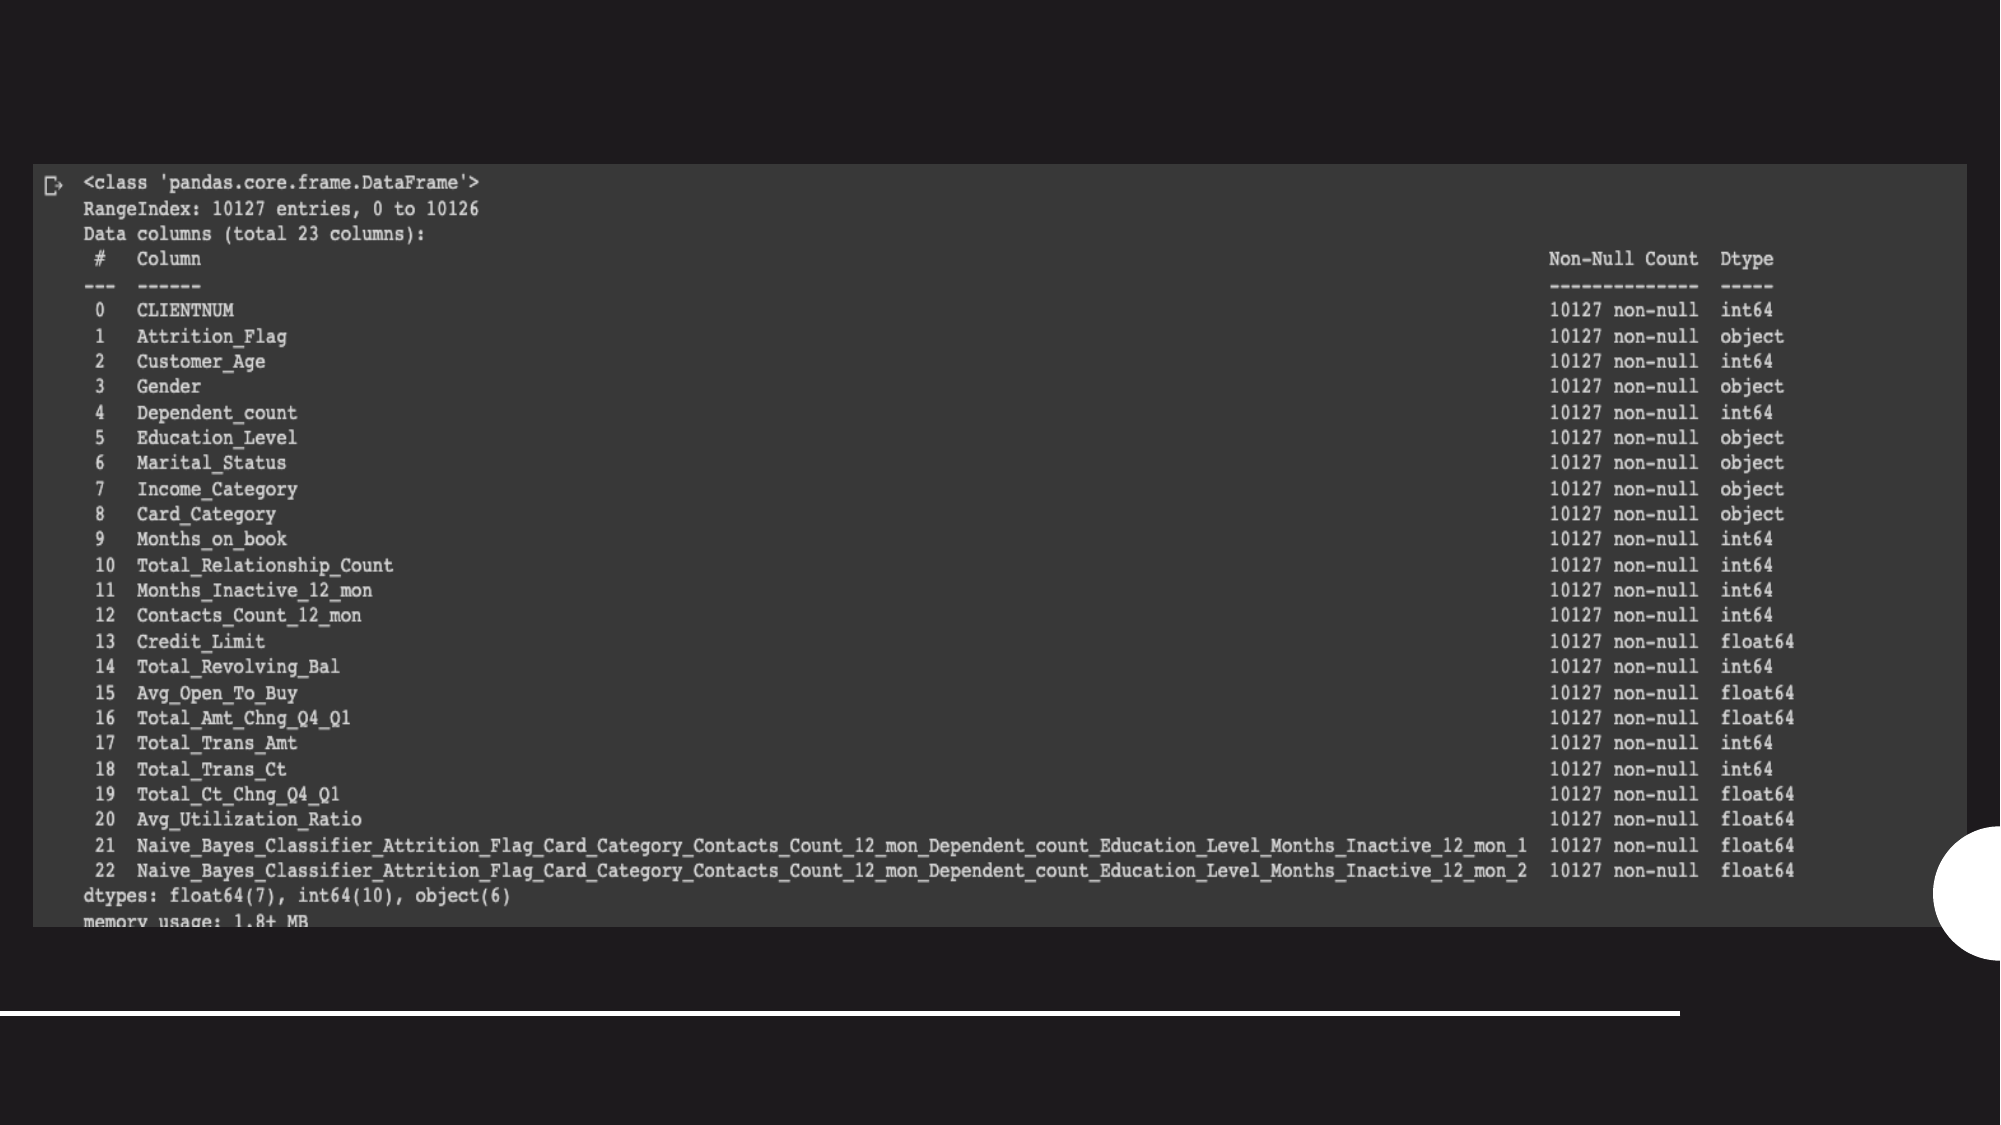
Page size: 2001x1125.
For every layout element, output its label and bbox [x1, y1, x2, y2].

text_box [1941, 826, 2000, 961]
list [33, 164, 1967, 927]
text_box [0, 0, 2000, 1125]
